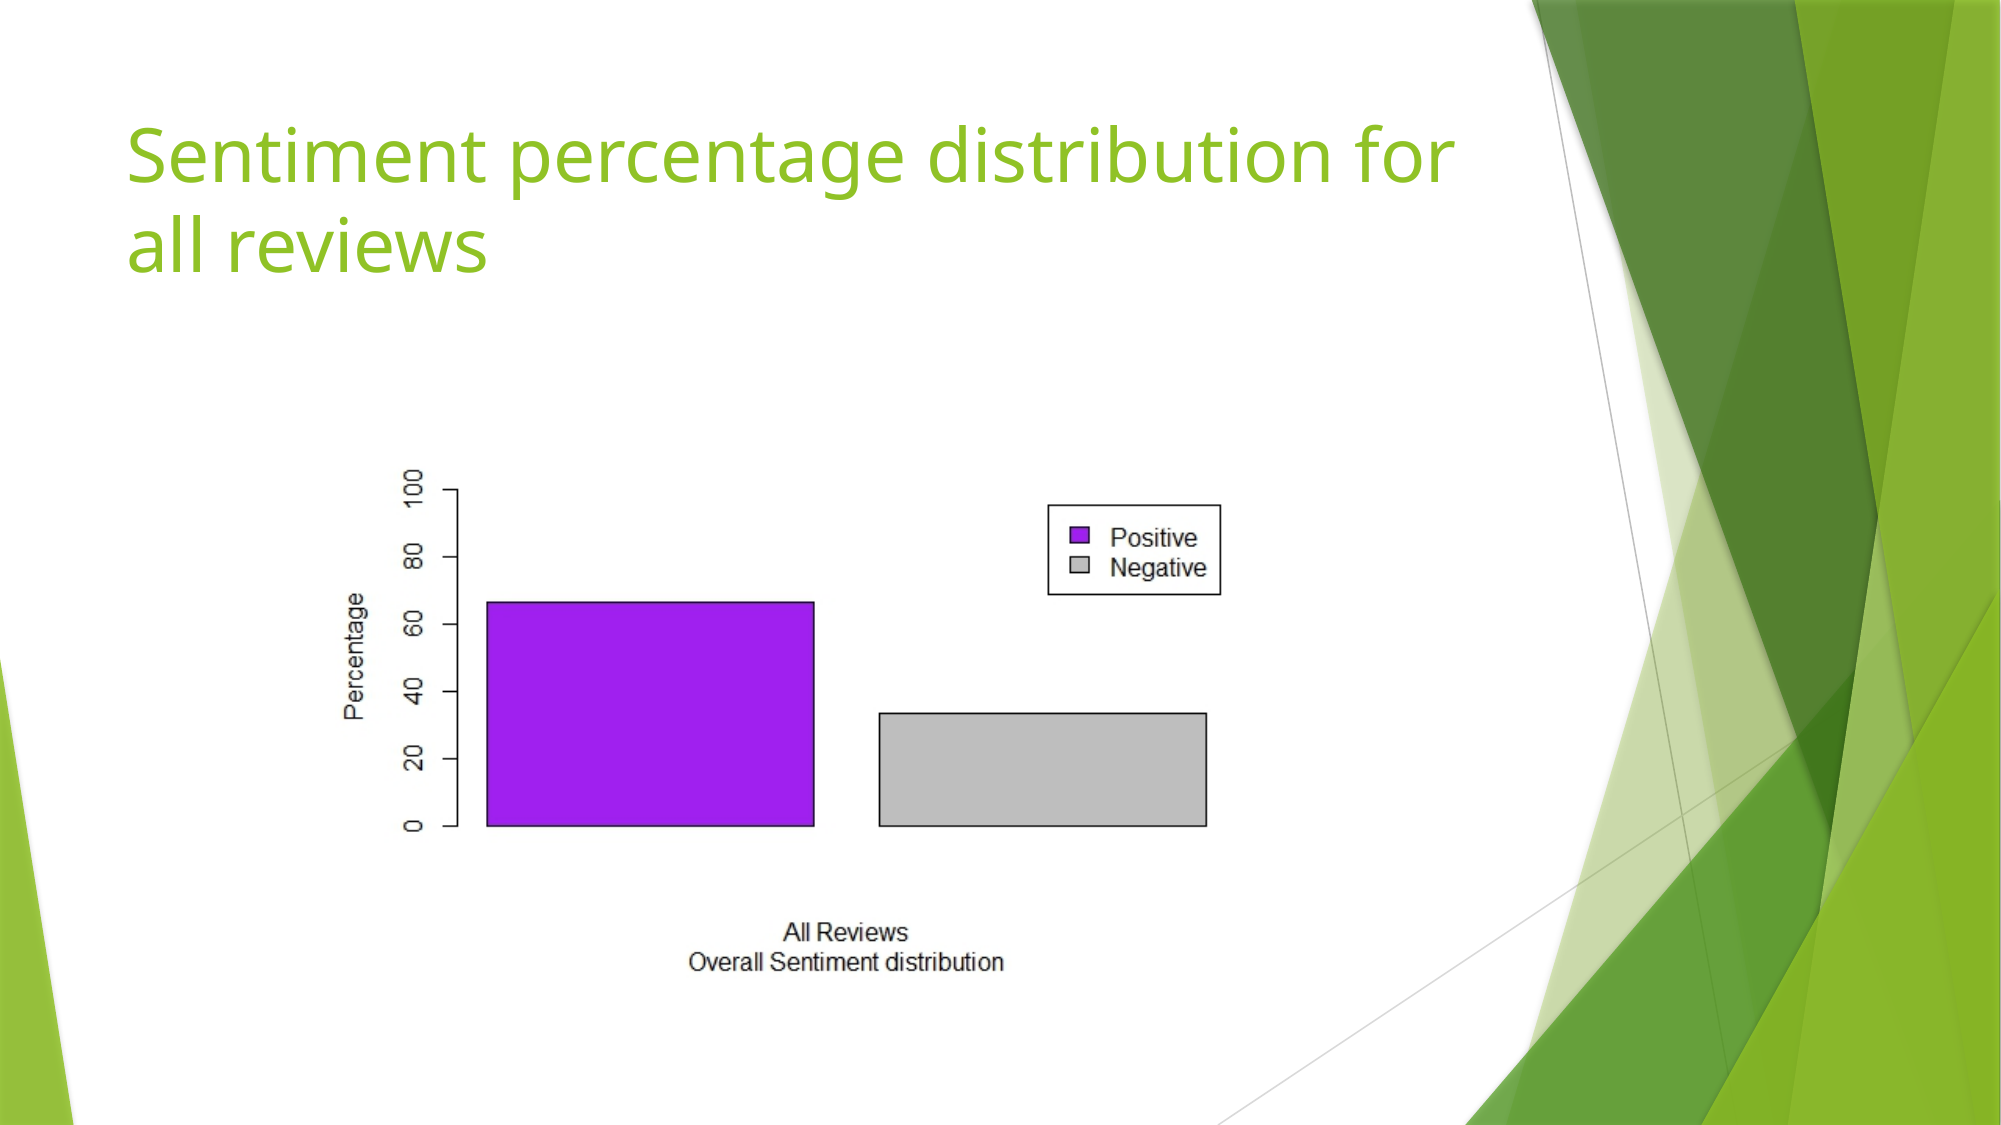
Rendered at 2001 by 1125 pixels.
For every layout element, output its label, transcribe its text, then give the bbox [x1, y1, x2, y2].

title Sentiment percentage distribution for all reviews [111, 99, 1522, 317]
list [334, 366, 1298, 979]
